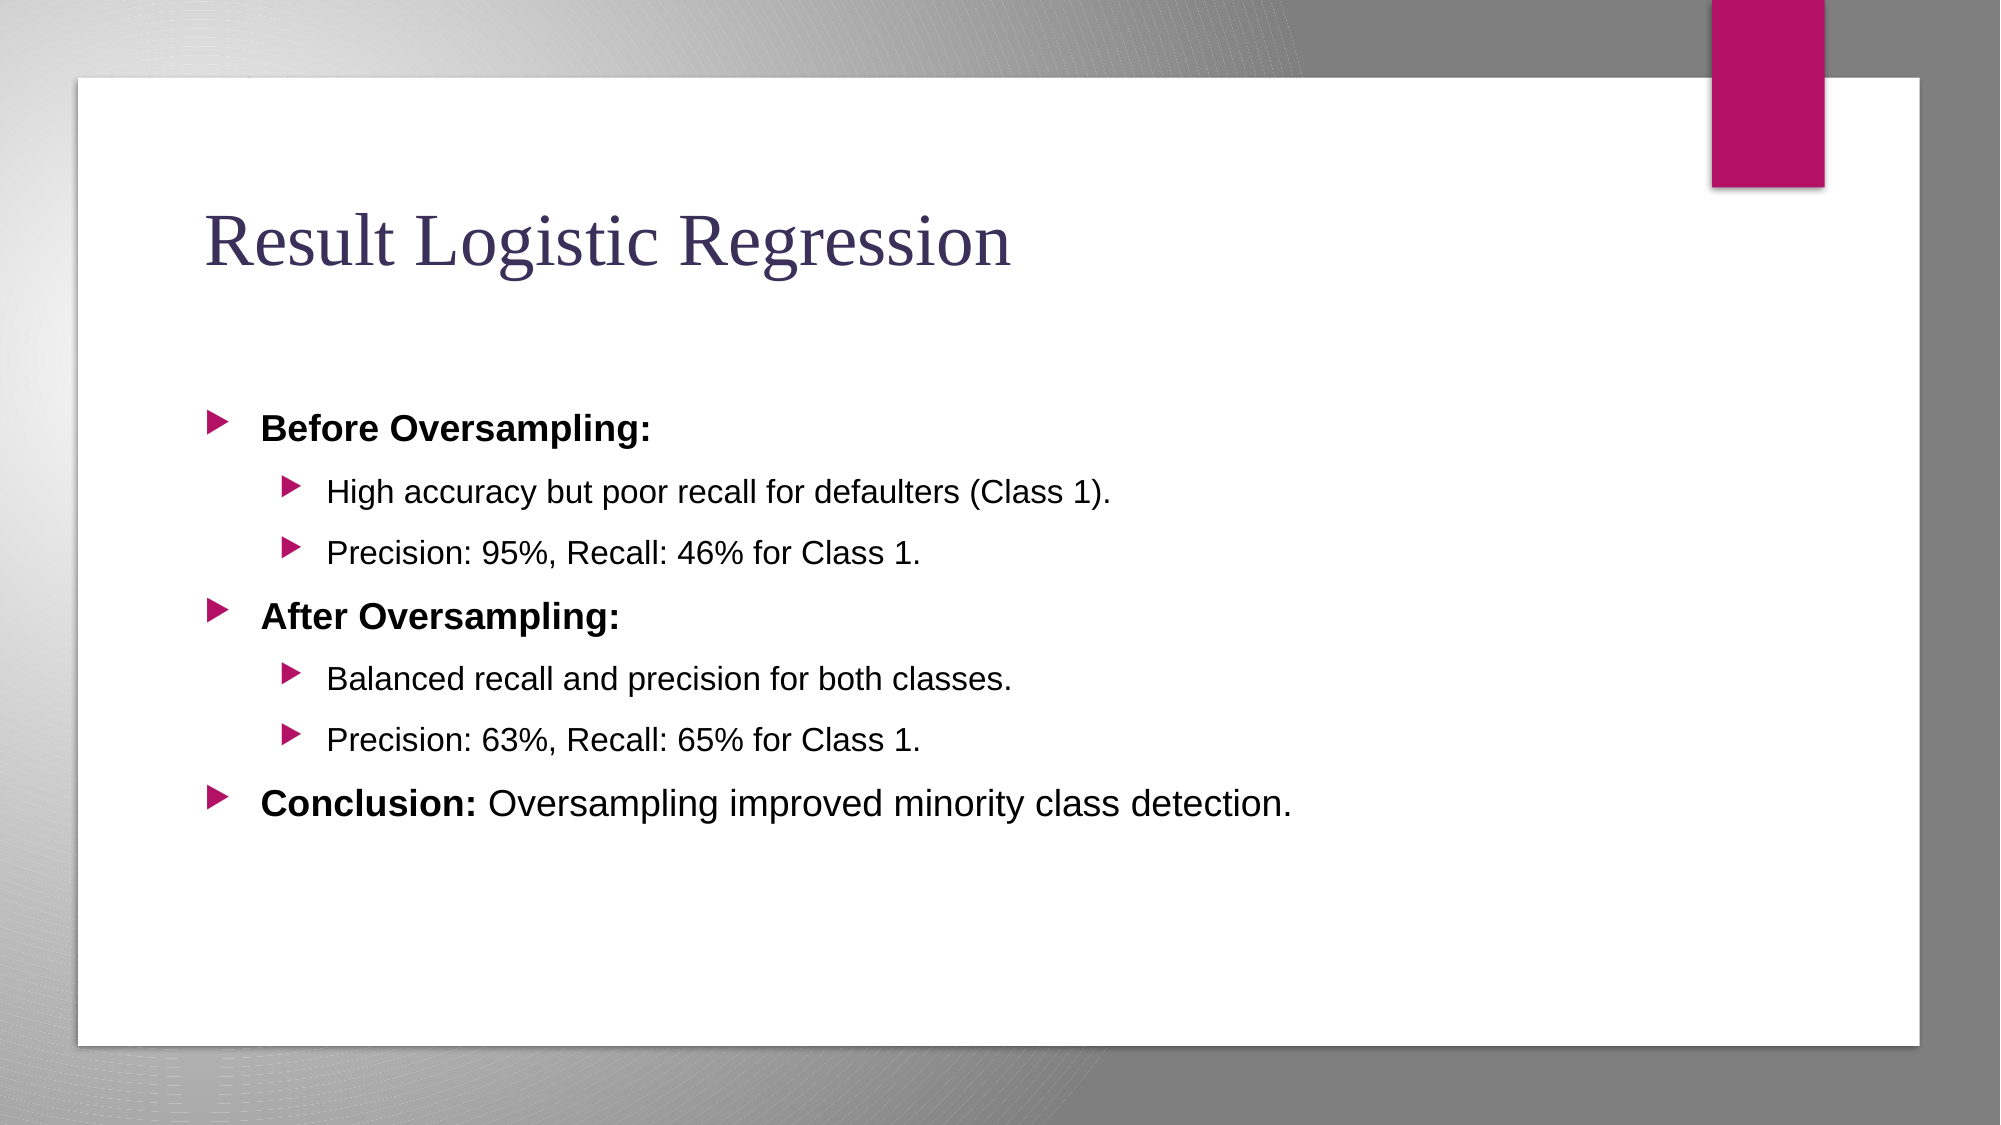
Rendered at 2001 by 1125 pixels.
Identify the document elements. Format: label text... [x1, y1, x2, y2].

text_box [0, 0, 2000, 1125]
text_box [77, 77, 1920, 1047]
text_box [1711, 0, 1825, 188]
title Result Logistic Regression [189, 140, 1627, 288]
list Before Oversampling: High accuracy but poor recall for defaulters (Class 1). Precision: 95%, Recall: 46% for Class 1. After Oversampling: Balanced recall and precision for both classes. Precision: 63%, Recall: 65% for Class 1. Conclusion: Oversampling improved minority class detection. [189, 341, 1532, 953]
